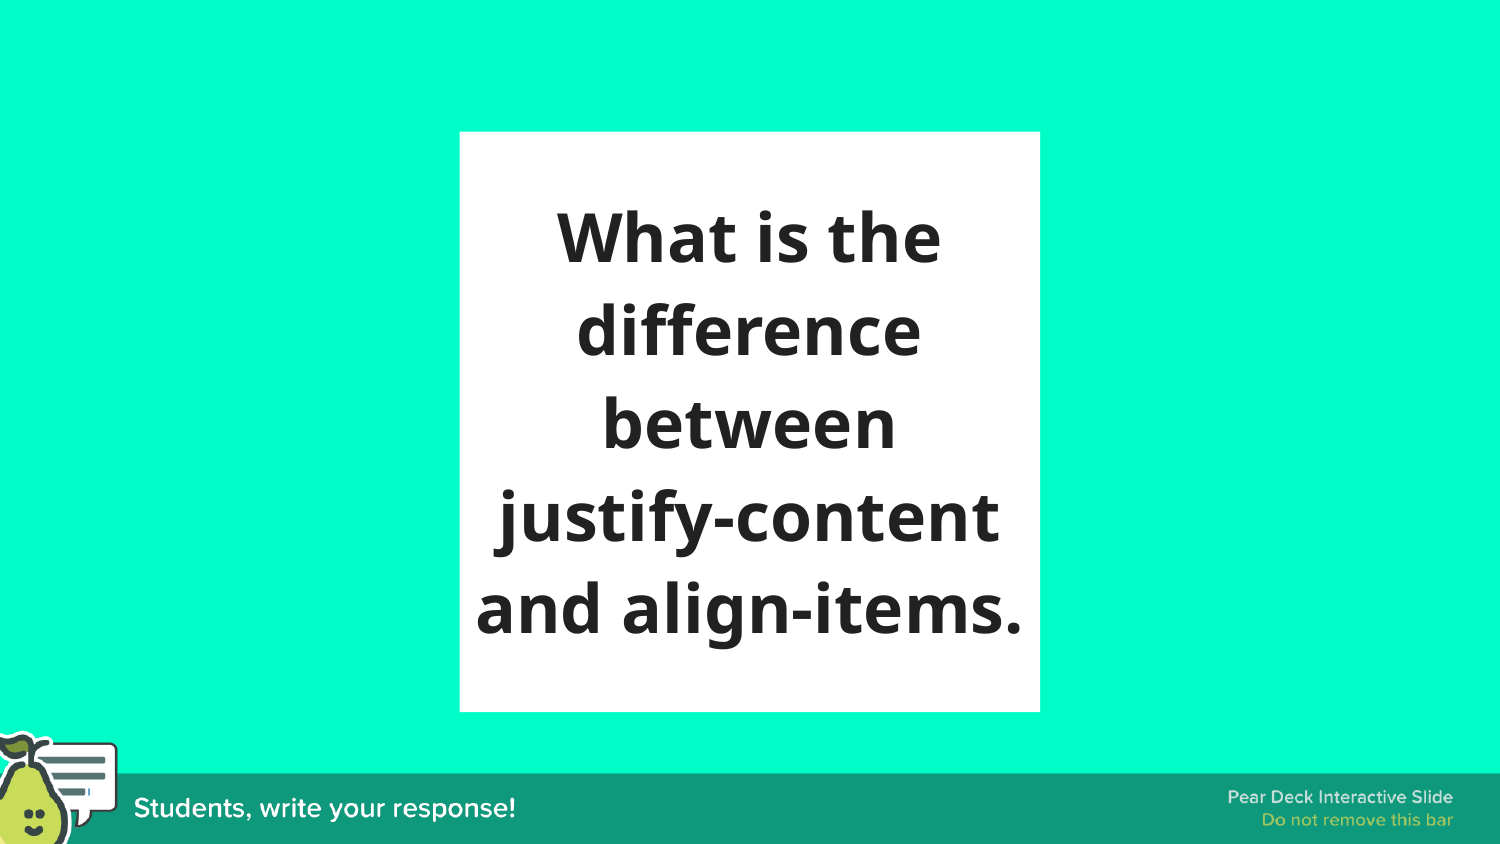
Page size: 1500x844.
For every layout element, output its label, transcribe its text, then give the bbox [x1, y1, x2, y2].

picture [0, 726, 1500, 844]
title What is the difference between justify-content and align-items. [459, 131, 1041, 713]
